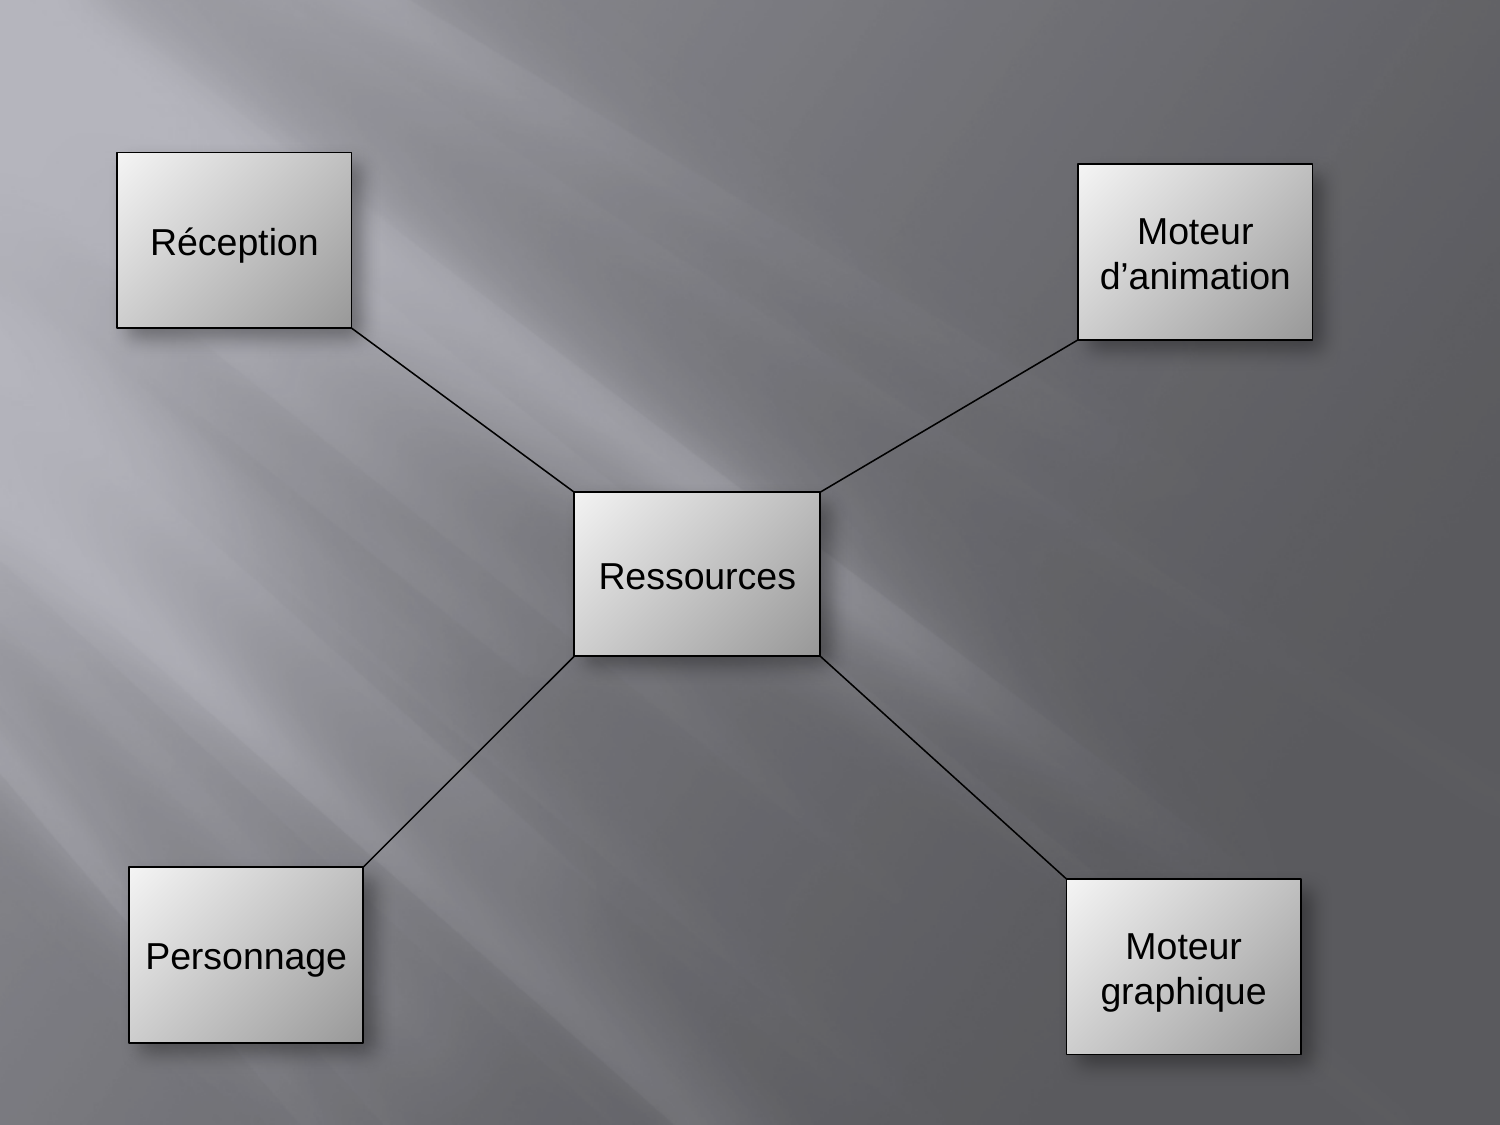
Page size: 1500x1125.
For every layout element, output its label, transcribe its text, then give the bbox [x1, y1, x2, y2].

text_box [820, 655, 1067, 880]
text_box Ressources [573, 491, 821, 657]
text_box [362, 655, 575, 868]
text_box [351, 327, 575, 493]
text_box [820, 339, 1079, 493]
text_box Personnage [128, 866, 364, 1044]
text_box Moteur d’animation [1077, 163, 1313, 341]
text_box Réception [116, 152, 352, 329]
text_box Moteur graphique [1066, 878, 1302, 1055]
